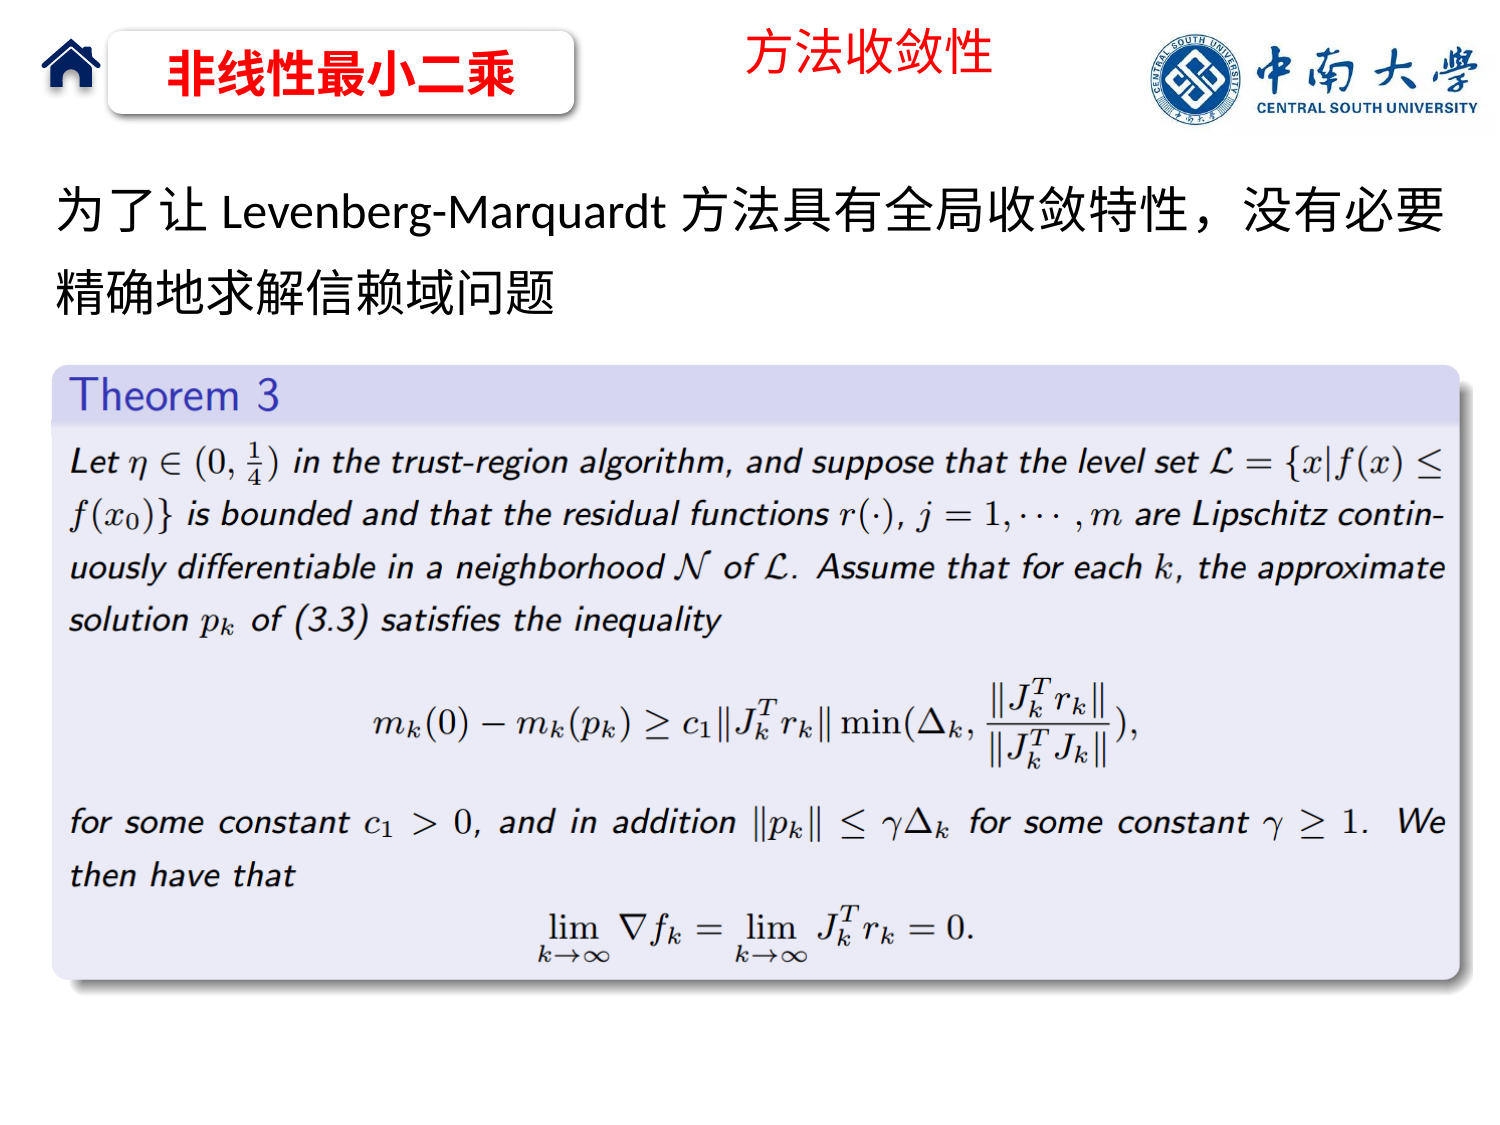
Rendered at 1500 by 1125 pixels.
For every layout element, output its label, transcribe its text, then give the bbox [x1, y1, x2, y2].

picture [1135, 22, 1499, 138]
text_box 为了让Levenberg-Marquardt方法具有全局收敛特性，没有必要精确地求解信赖域问题 [41, 147, 1461, 330]
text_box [41, 30, 575, 115]
picture [41, 355, 1473, 1002]
